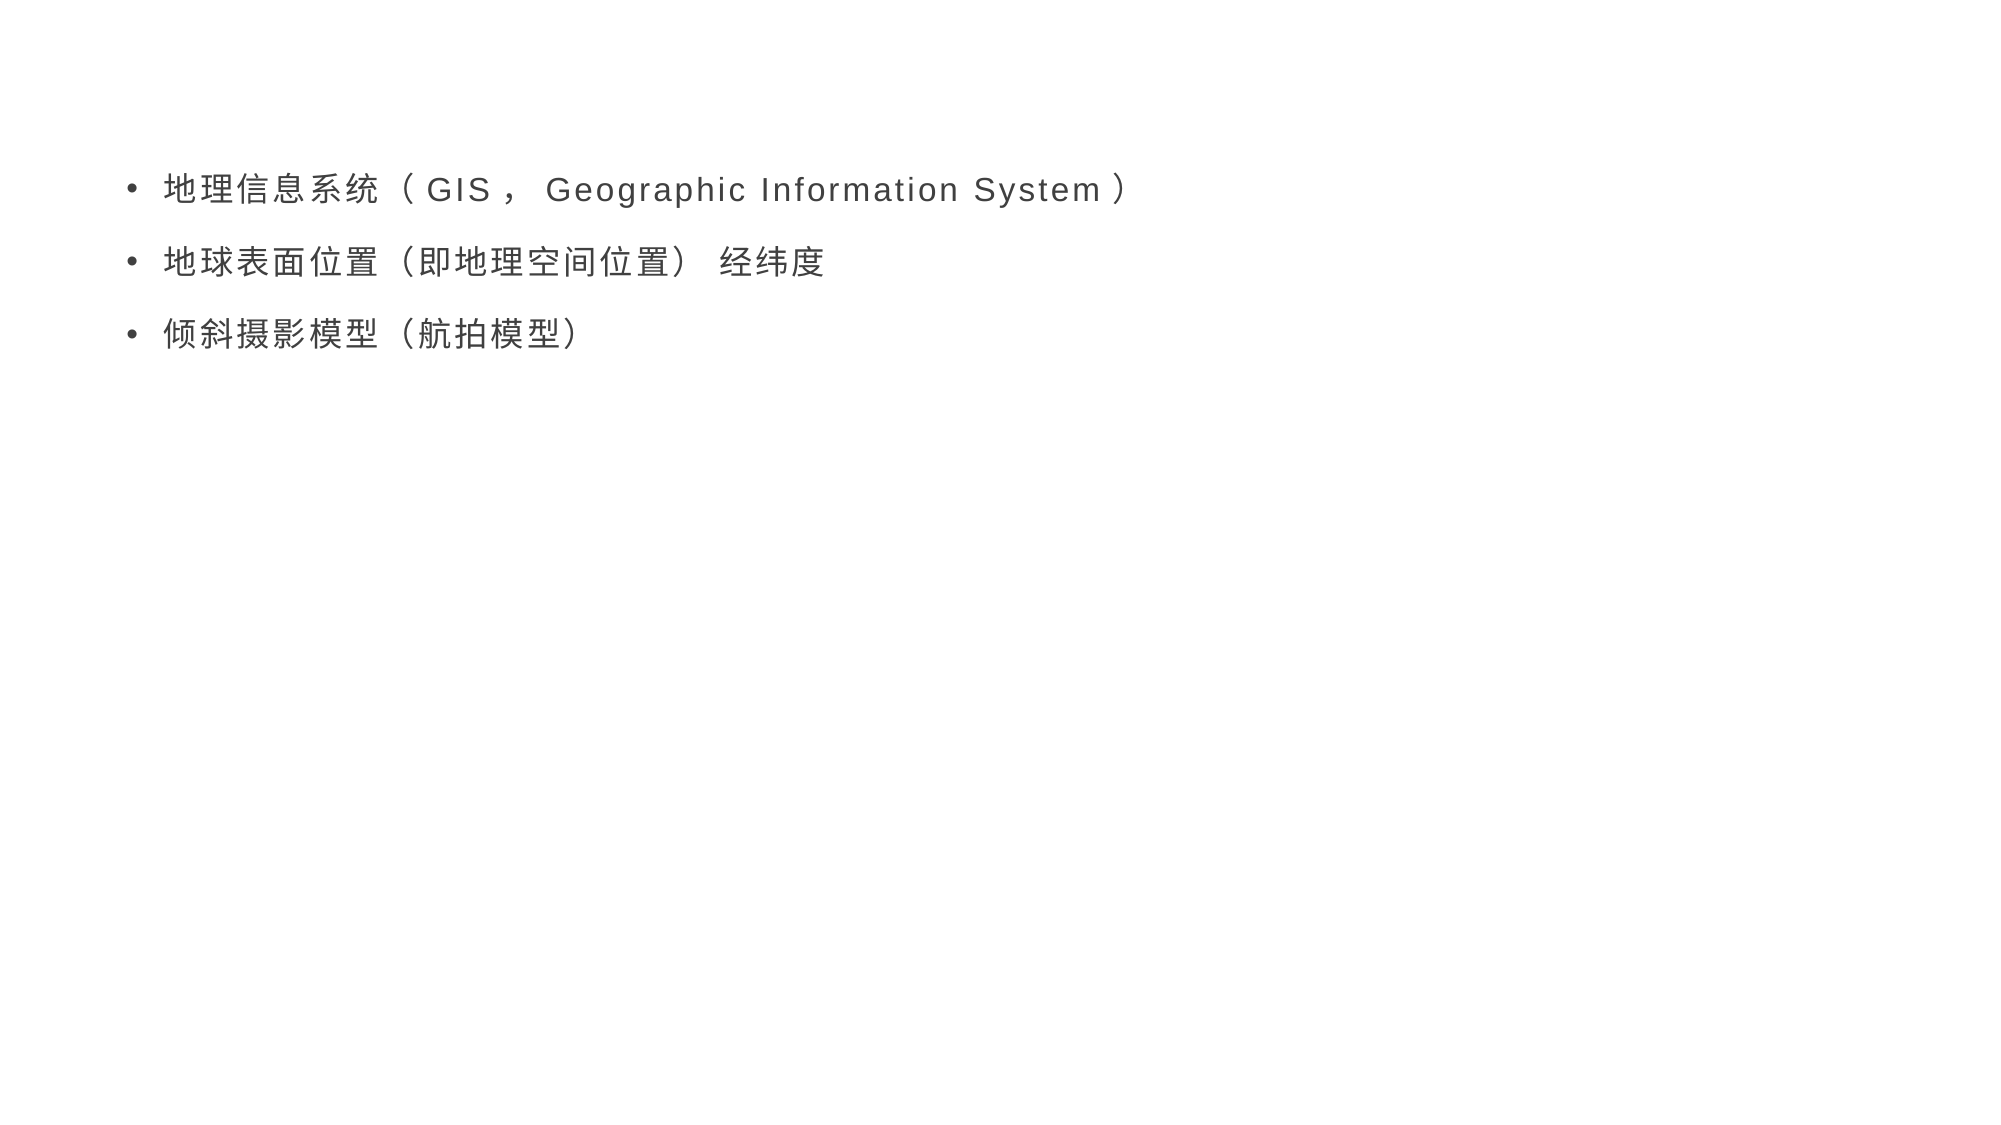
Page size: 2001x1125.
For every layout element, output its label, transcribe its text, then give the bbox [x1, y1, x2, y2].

list 地理信息系统（GIS，Geographic Information System） 地球表面位置（即地理空间位置） 经纬度 倾斜摄影模型（航拍模型） [109, 156, 1891, 1041]
